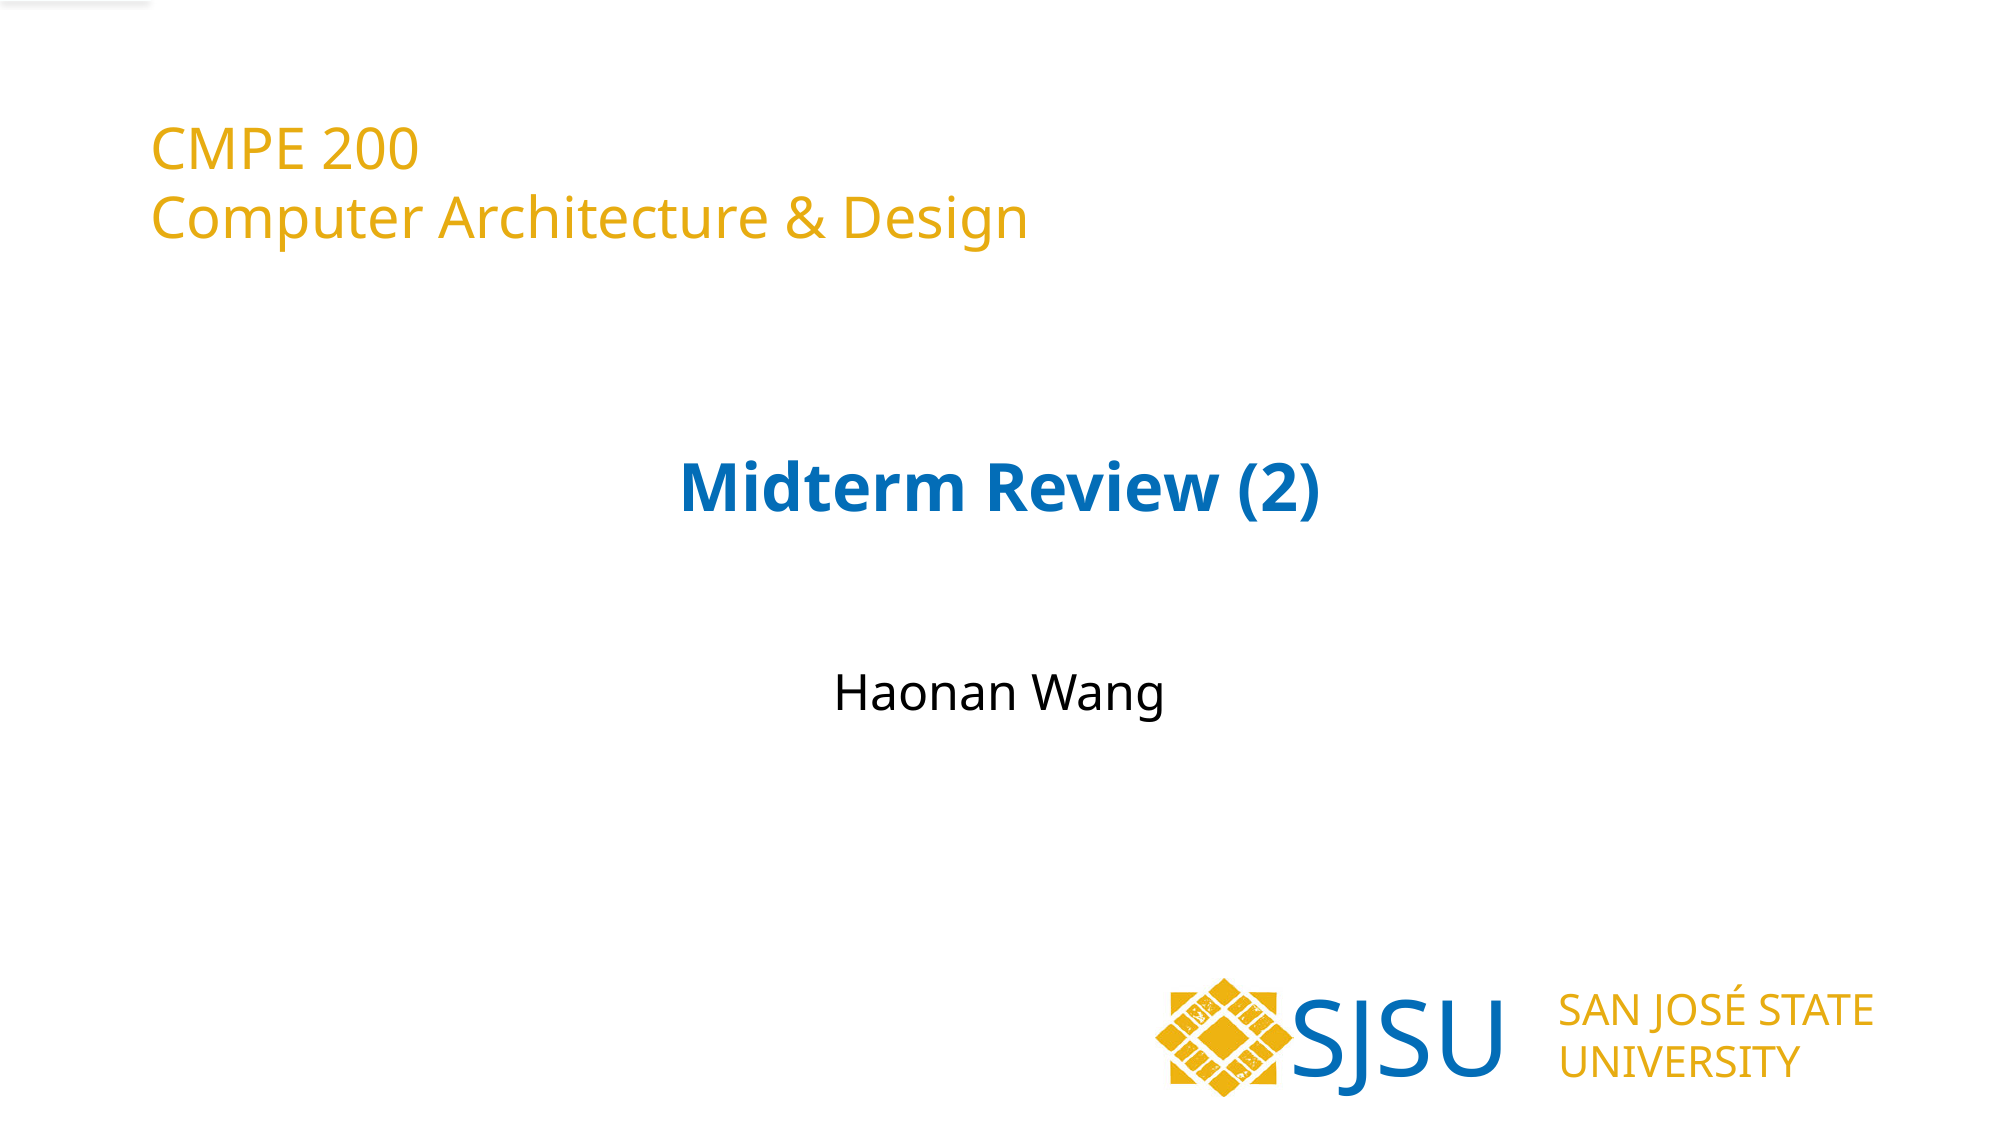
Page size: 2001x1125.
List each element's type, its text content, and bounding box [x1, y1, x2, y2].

picture [1155, 978, 1294, 1097]
text_box CMPE 200 Computer Architecture & Design [135, 104, 1064, 258]
subtitle Haonan Wang [615, 652, 1384, 742]
title Midterm Review (2) [446, 374, 1554, 594]
